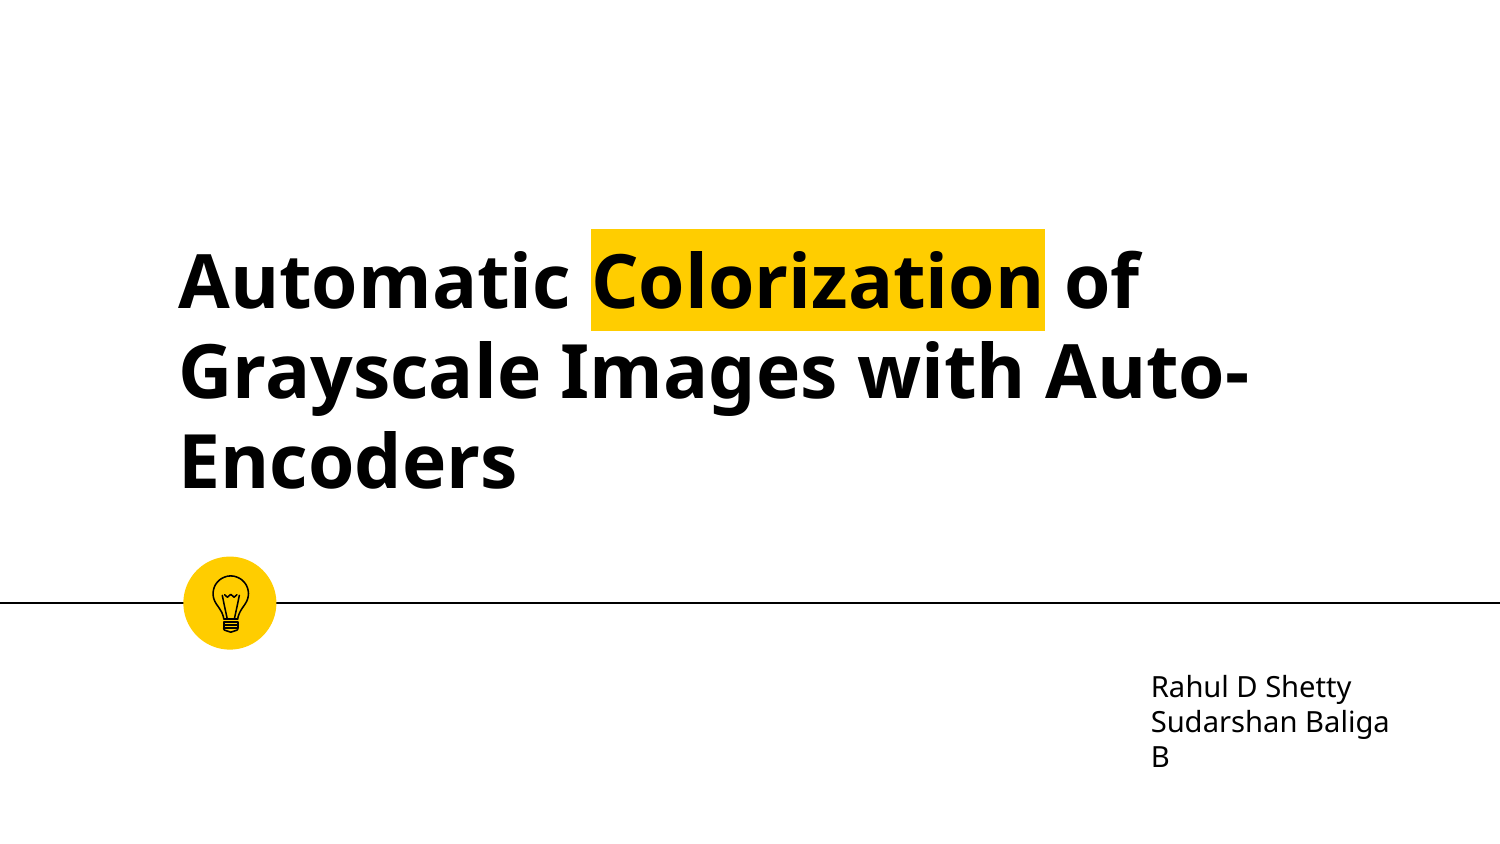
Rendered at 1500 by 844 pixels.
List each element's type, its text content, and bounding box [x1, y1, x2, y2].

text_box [212, 575, 249, 633]
text_box Rahul D Shetty Sudarshan Baliga B [1135, 652, 1423, 748]
title Automatic Colorization of Grayscale Images with Auto-Encoders [163, 328, 1280, 519]
